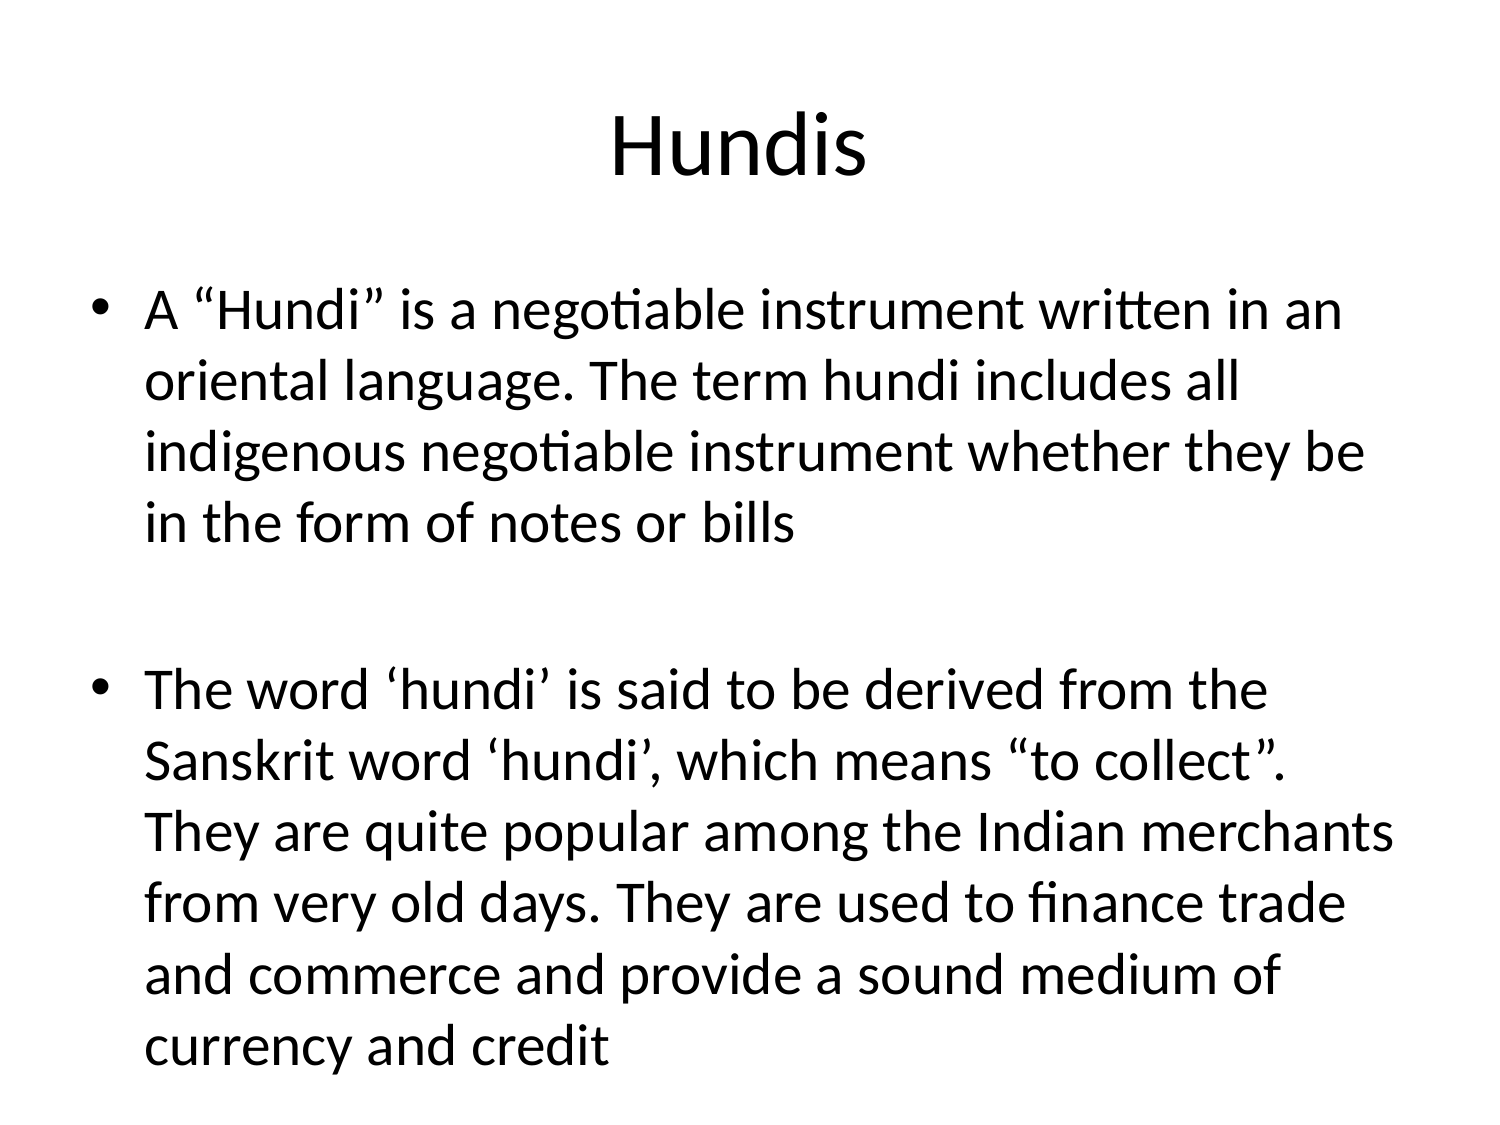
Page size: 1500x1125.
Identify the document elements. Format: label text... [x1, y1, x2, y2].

list A “Hundi” is a negotiable instrument written in an oriental language. The term hundi includes all indigenous negotiable instrument whether they be in the form of notes or bills The word ‘hundi’ is said to be derived from the Sanskrit word ‘hundi’, which means “to collect”. They are quite popular among the Indian merchants from very old days. They are used to finance trade and commerce and provide a sound medium of currency and credit [75, 262, 1425, 1088]
title Hundis [75, 45, 1425, 233]
